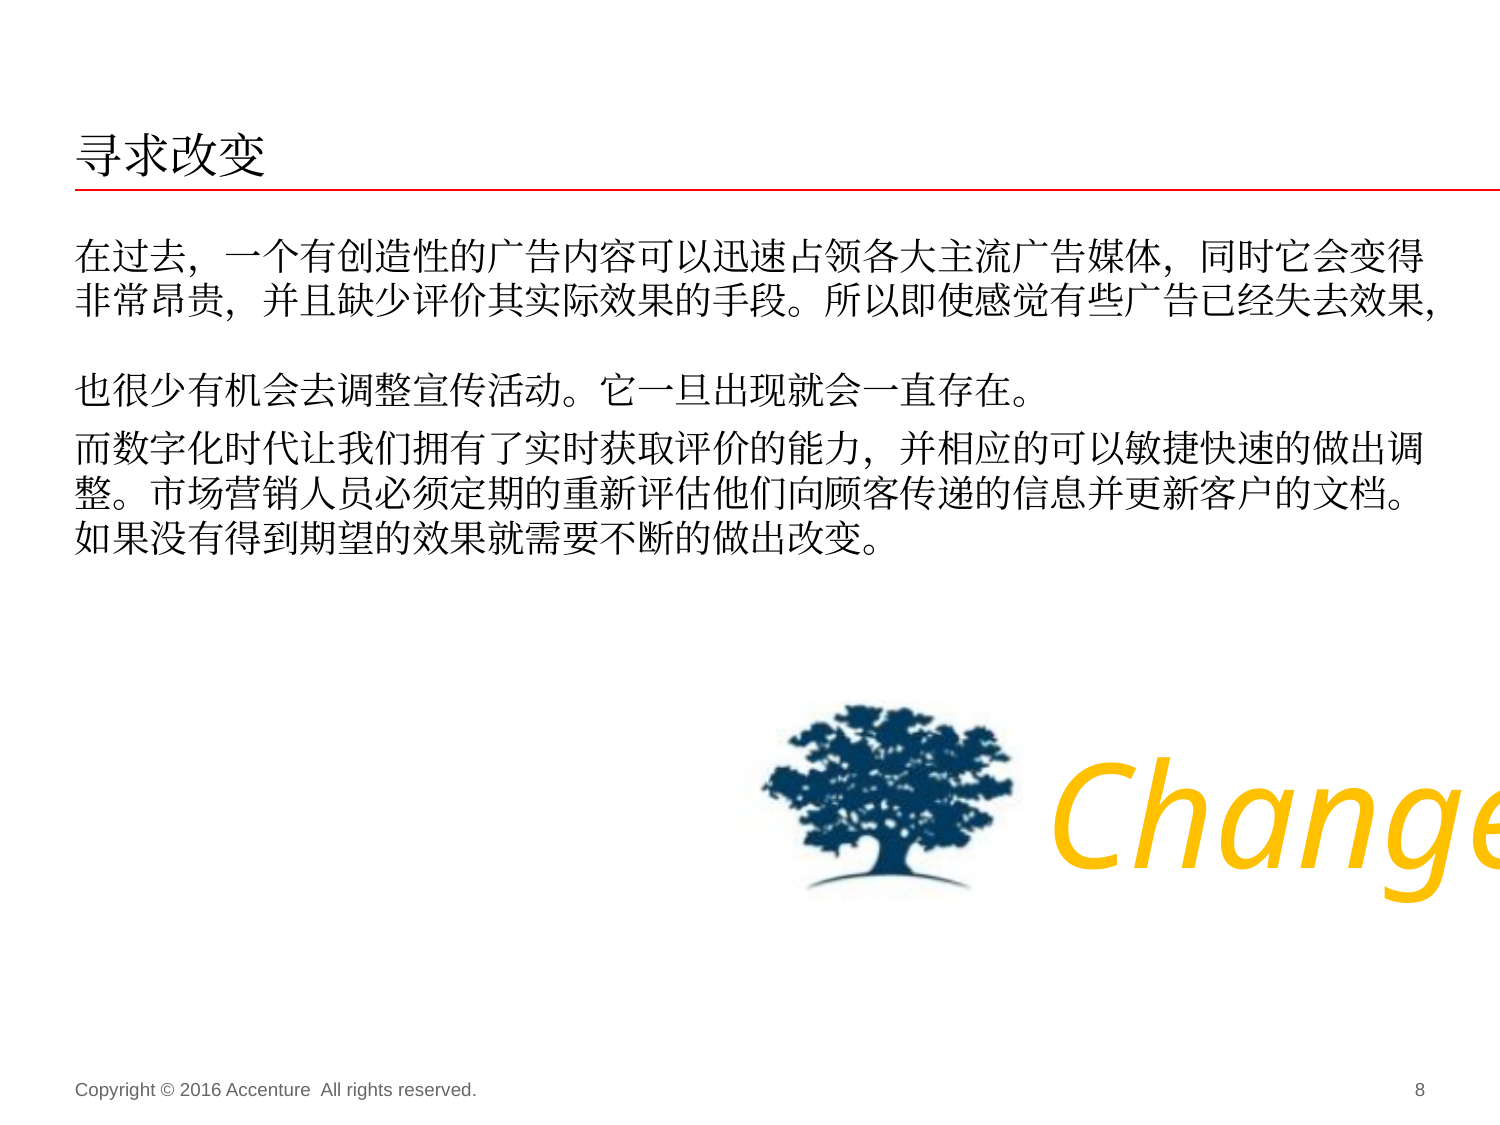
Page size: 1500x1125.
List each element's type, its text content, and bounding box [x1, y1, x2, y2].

picture [740, 700, 1031, 900]
slide_number 8 [1335, 1078, 1426, 1100]
list 在过去，一个有创造性的广告内容可以迅速占领各大主流广告媒体，同时它会变得非常昂贵，并且缺少评价其实际效果的手段。所以即使感觉有些广告已经失去效果， 也很少有机会去调整宣传活动。它一旦出现就会一直存在。 而数字化时代让我们拥有了实时获取评价的能力，并相应的可以敏捷快速的做出调整。市场营销人员必须定期的重新评估他们向顾客传递的信息并更新客户的文档。如果没有得到期望的效果就需要不断的做出改变。 [74, 224, 1451, 622]
title 寻求改变 [74, 19, 1426, 184]
text_box Change [1031, 715, 1500, 906]
footer Copyright © 2016 Accenture All rights reserved. [74, 1078, 741, 1100]
